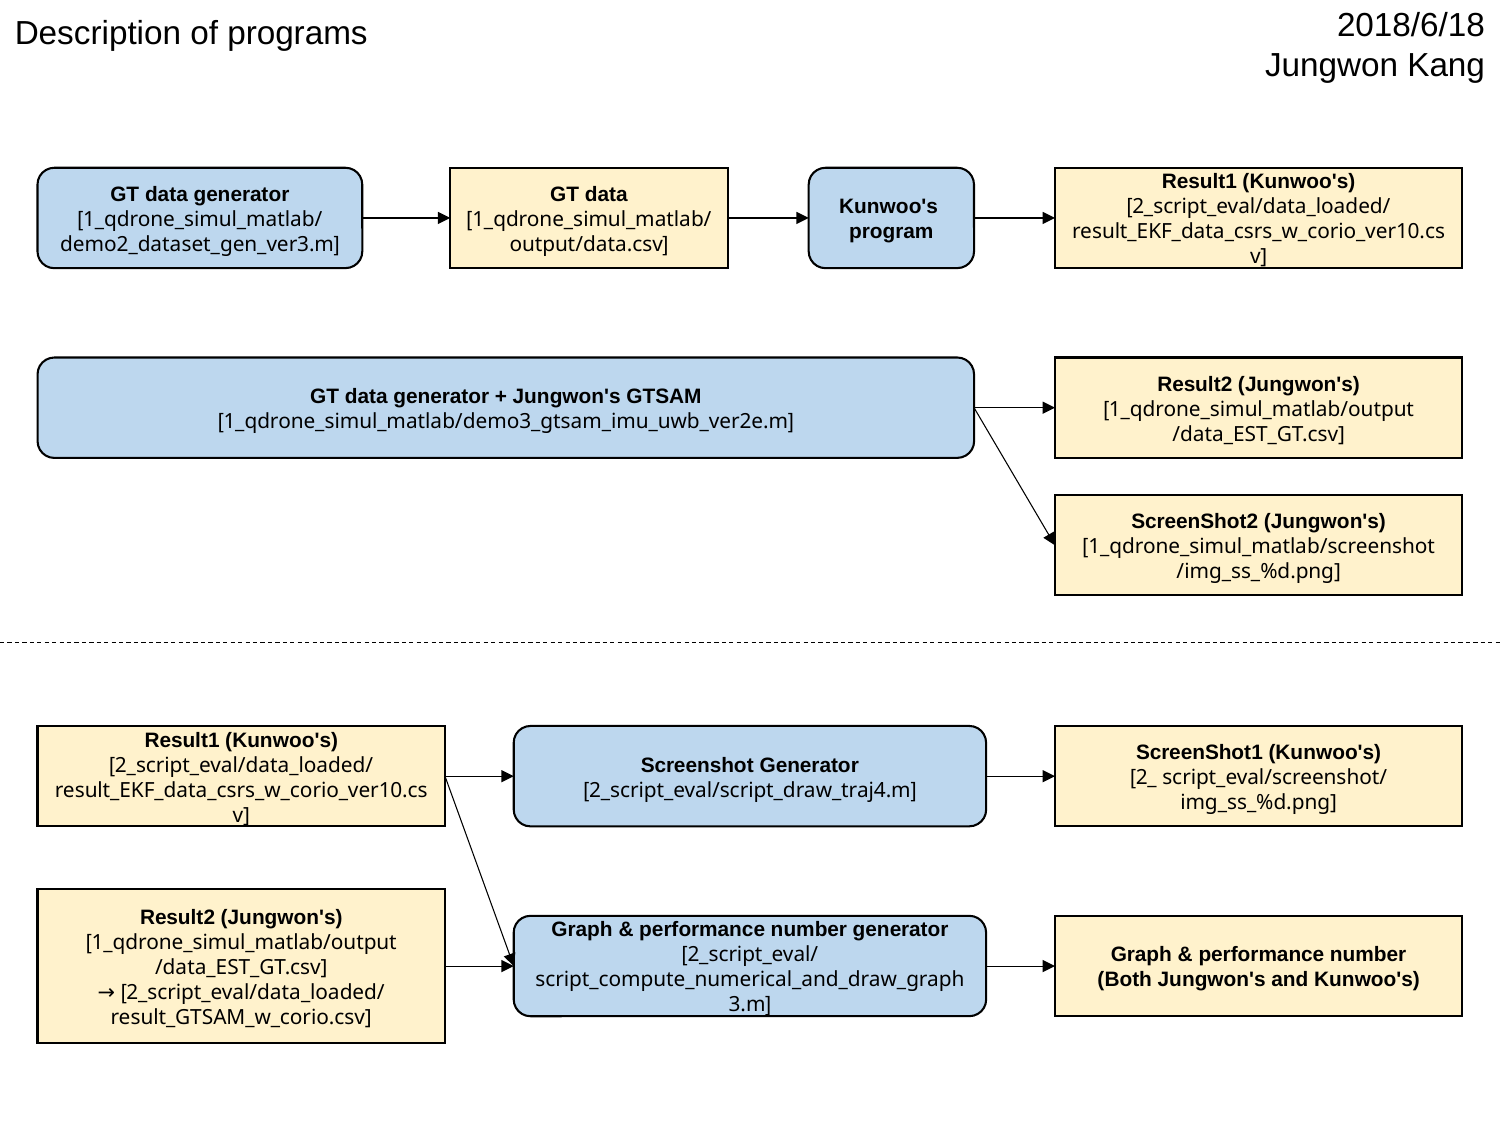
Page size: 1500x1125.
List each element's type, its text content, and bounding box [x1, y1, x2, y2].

text_box GT data generator + Jungwon's GTSAM [1_qdrone_simul_matlab/demo3_gtsam_imu_uwb_ver2e.m] [36, 356, 976, 459]
text_box Result2 (Jungwon's) [1_qdrone_simul_matlab/output /data_EST_GT.csv] [1054, 356, 1463, 459]
text_box Graph & performance number generator [2_script_eval/ script_compute_numerical_and_draw_graph3.m] [512, 914, 988, 1018]
text_box GT data [1_qdrone_simul_matlab/ output/data.csv] [449, 167, 729, 269]
text_box Result1 (Kunwoo's) [2_script_eval/data_loaded/ result_EKF_data_csrs_w_corio_ver10.csv] [36, 725, 446, 827]
text_box Graph & performance number (Both Jungwon's and Kunwoo's) [1054, 915, 1463, 1017]
text_box GT data generator [1_qdrone_simul_matlab/ demo2_dataset_gen_ver3.m] [36, 166, 364, 270]
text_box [444, 776, 514, 967]
text_box ScreenShot1 (Kunwoo's) [2_ script_eval/screenshot/ img_ss_%d.png] [1054, 725, 1463, 827]
text_box ScreenShot2 (Jungwon's) [1_qdrone_simul_matlab/screenshot /img_ss_%d.png] [1054, 494, 1463, 596]
text_box Result2 (Jungwon's) [1_qdrone_simul_matlab/output /data_EST_GT.csv] → [2_script_eval/data_loaded/ result_GTSAM_w_corio.csv] [36, 888, 446, 1044]
text_box Description of programs [0, 0, 561, 64]
text_box 2018/6/18 Jungwon Kang [1230, 0, 1500, 87]
text_box Result1 (Kunwoo's) [2_script_eval/data_loaded/ result_EKF_data_csrs_w_corio_ver10.csv] [1054, 167, 1463, 269]
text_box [974, 407, 1055, 546]
text_box Screenshot Generator [2_script_eval/script_draw_traj4.m] [512, 724, 988, 828]
text_box Kunwoo's program [807, 166, 976, 270]
